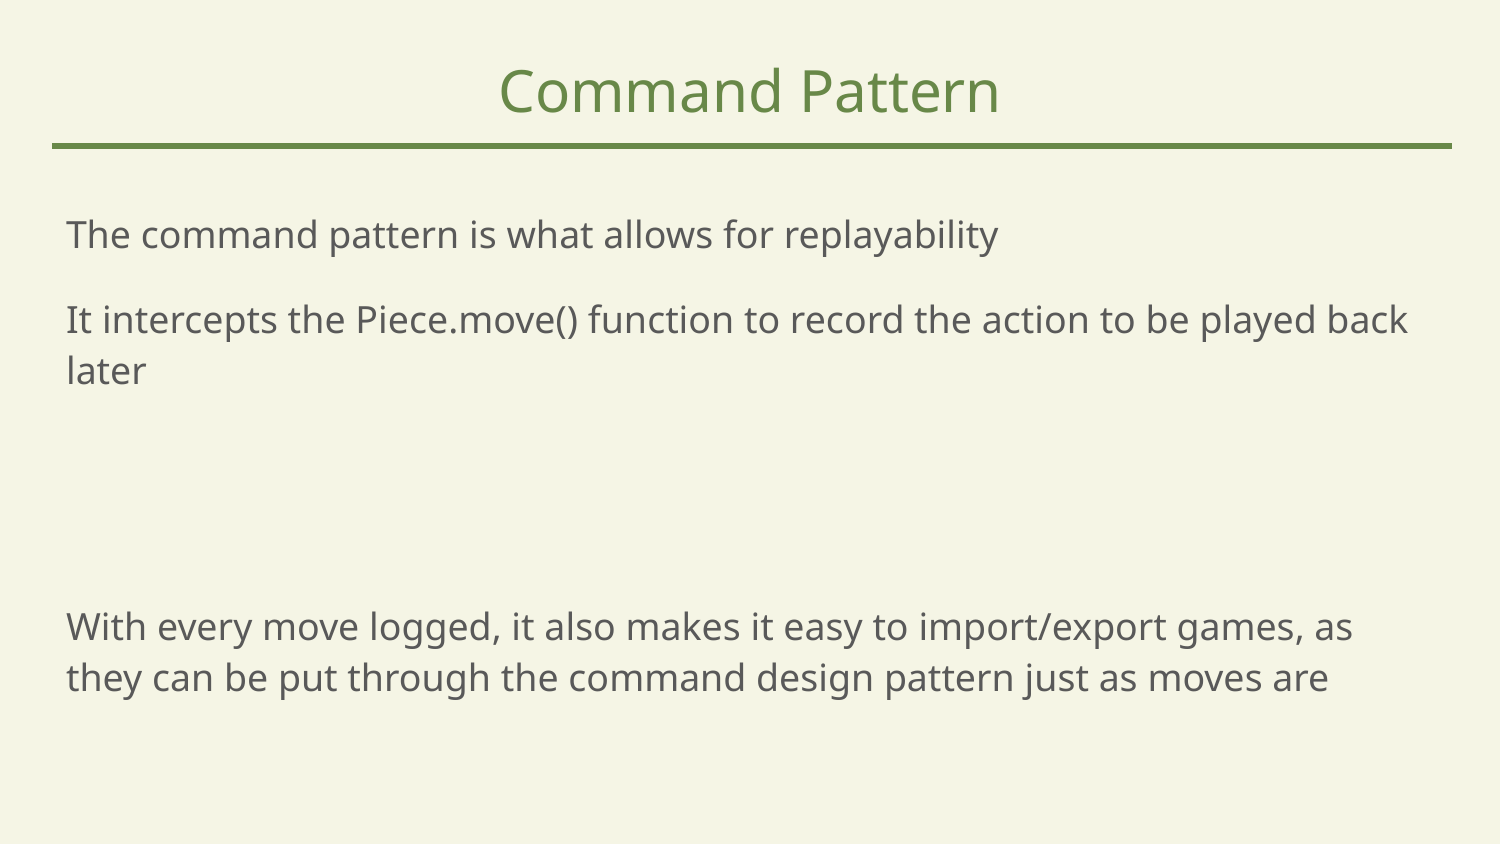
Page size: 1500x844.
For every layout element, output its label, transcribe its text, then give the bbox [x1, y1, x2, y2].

title Command Pattern [51, 39, 1449, 133]
list The command pattern is what allows for replayability It intercepts the Piece.move() function to record the action to be played back later With every move logged, it also makes it easy to import/export games, as they can be put through the command design pattern just as moves are [51, 189, 1449, 750]
